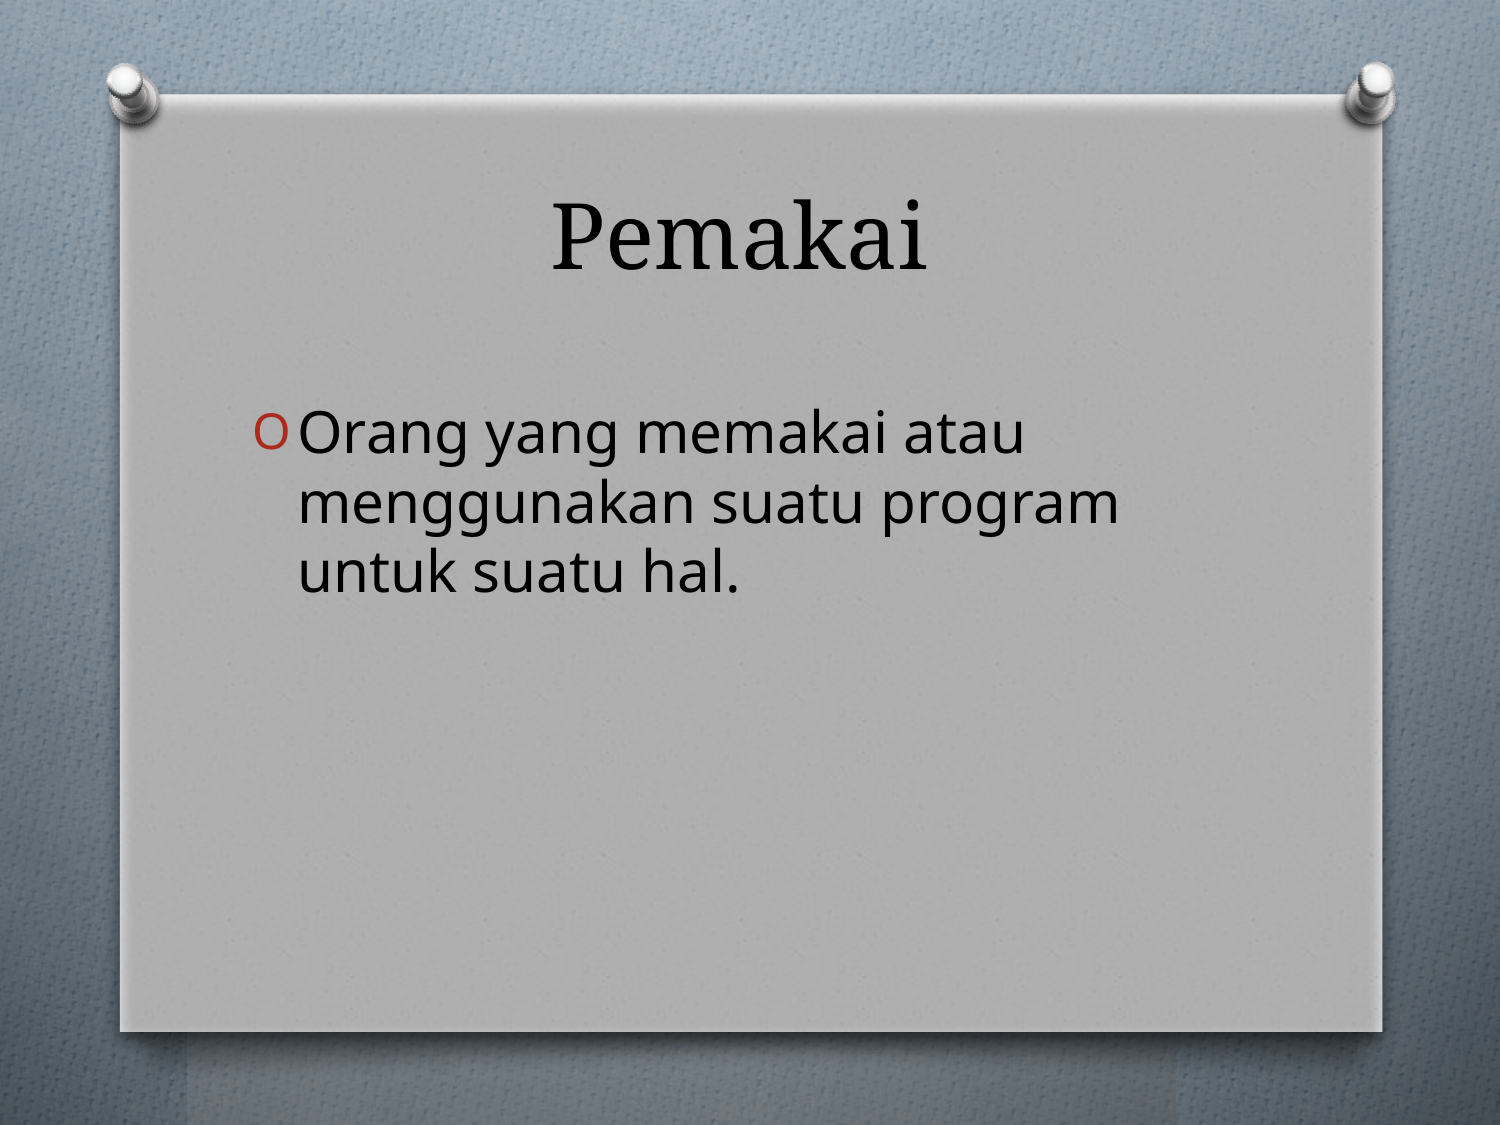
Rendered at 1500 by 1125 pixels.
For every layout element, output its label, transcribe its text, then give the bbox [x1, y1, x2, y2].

picture [1317, 35, 1439, 156]
list Orang yang memakai atau menggunakan suatu program untuk suatu hal. [237, 387, 1254, 979]
picture [75, 29, 198, 153]
title Pemakai [179, 134, 1323, 332]
